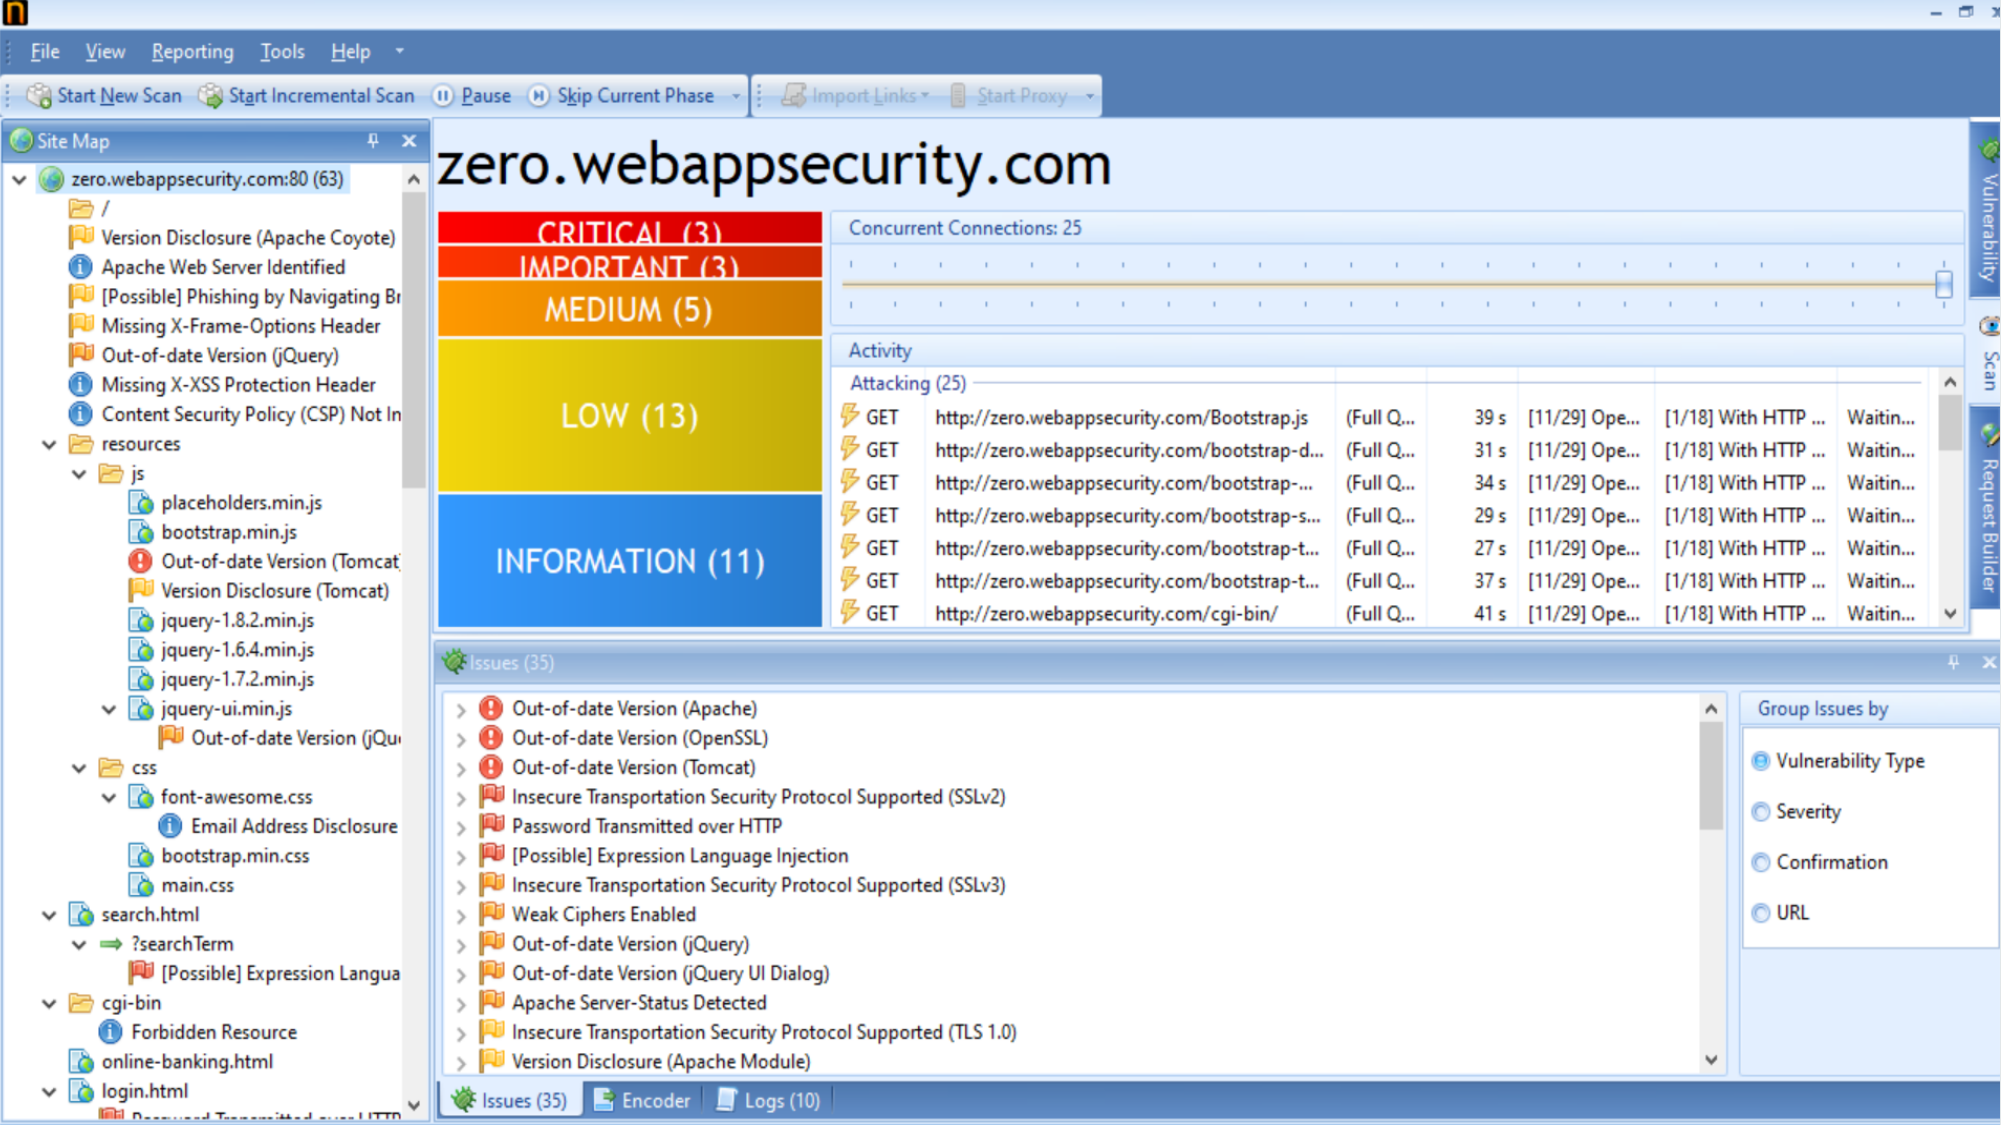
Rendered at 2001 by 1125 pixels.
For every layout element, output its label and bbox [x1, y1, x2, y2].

list [0, 0, 2000, 1125]
